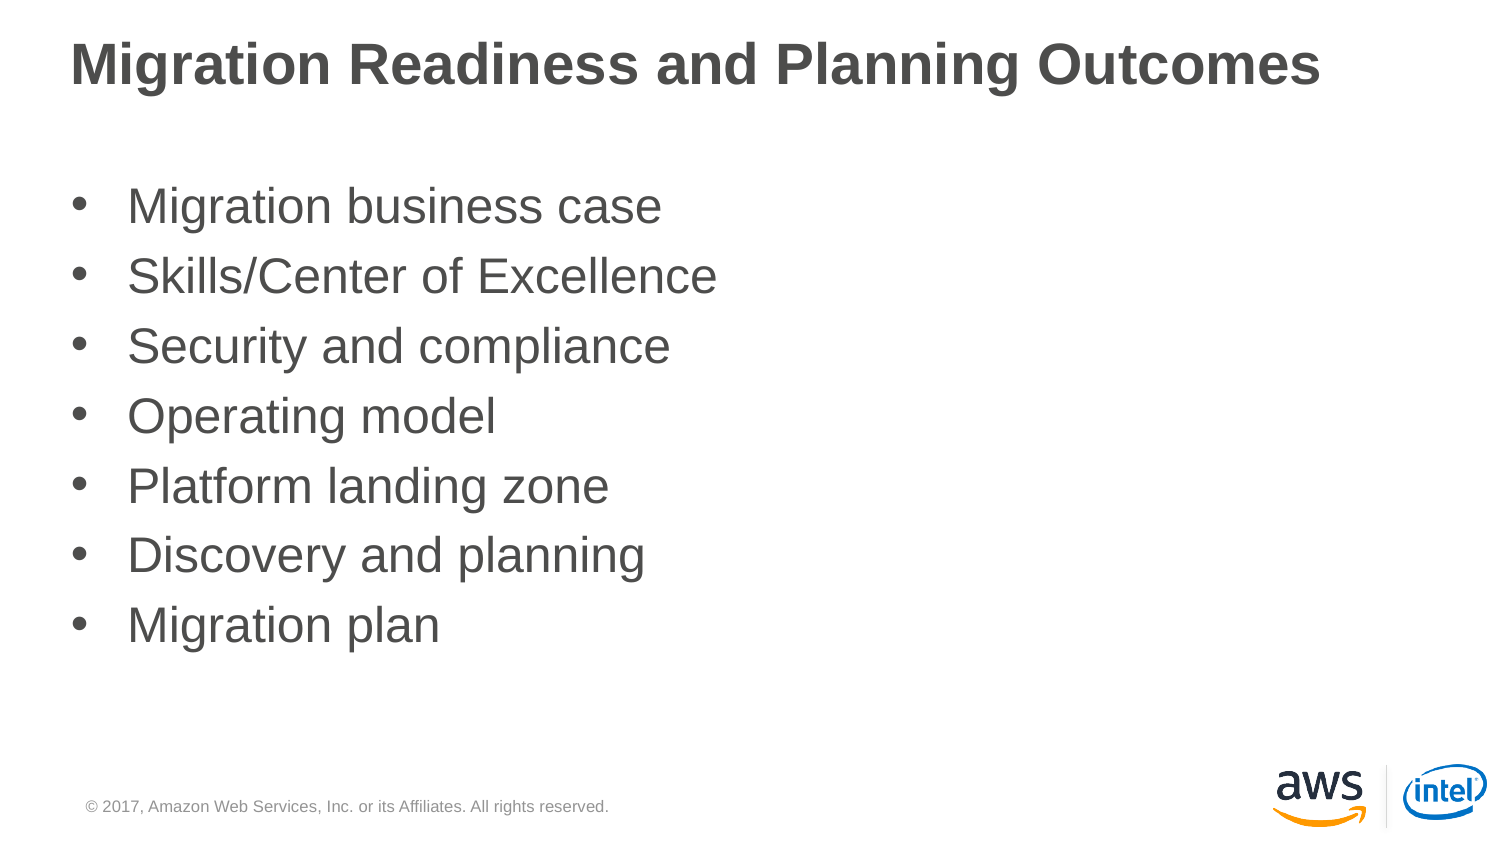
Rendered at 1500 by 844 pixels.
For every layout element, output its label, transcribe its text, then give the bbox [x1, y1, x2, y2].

picture [1403, 764, 1487, 820]
title Migration Readiness and Planning Outcomes [55, 18, 1402, 109]
picture [1273, 771, 1366, 827]
list Migration business case Skills/Center of Excellence Security and compliance Operating model Platform landing zone Discovery and planning Migration plan [55, 165, 1402, 749]
